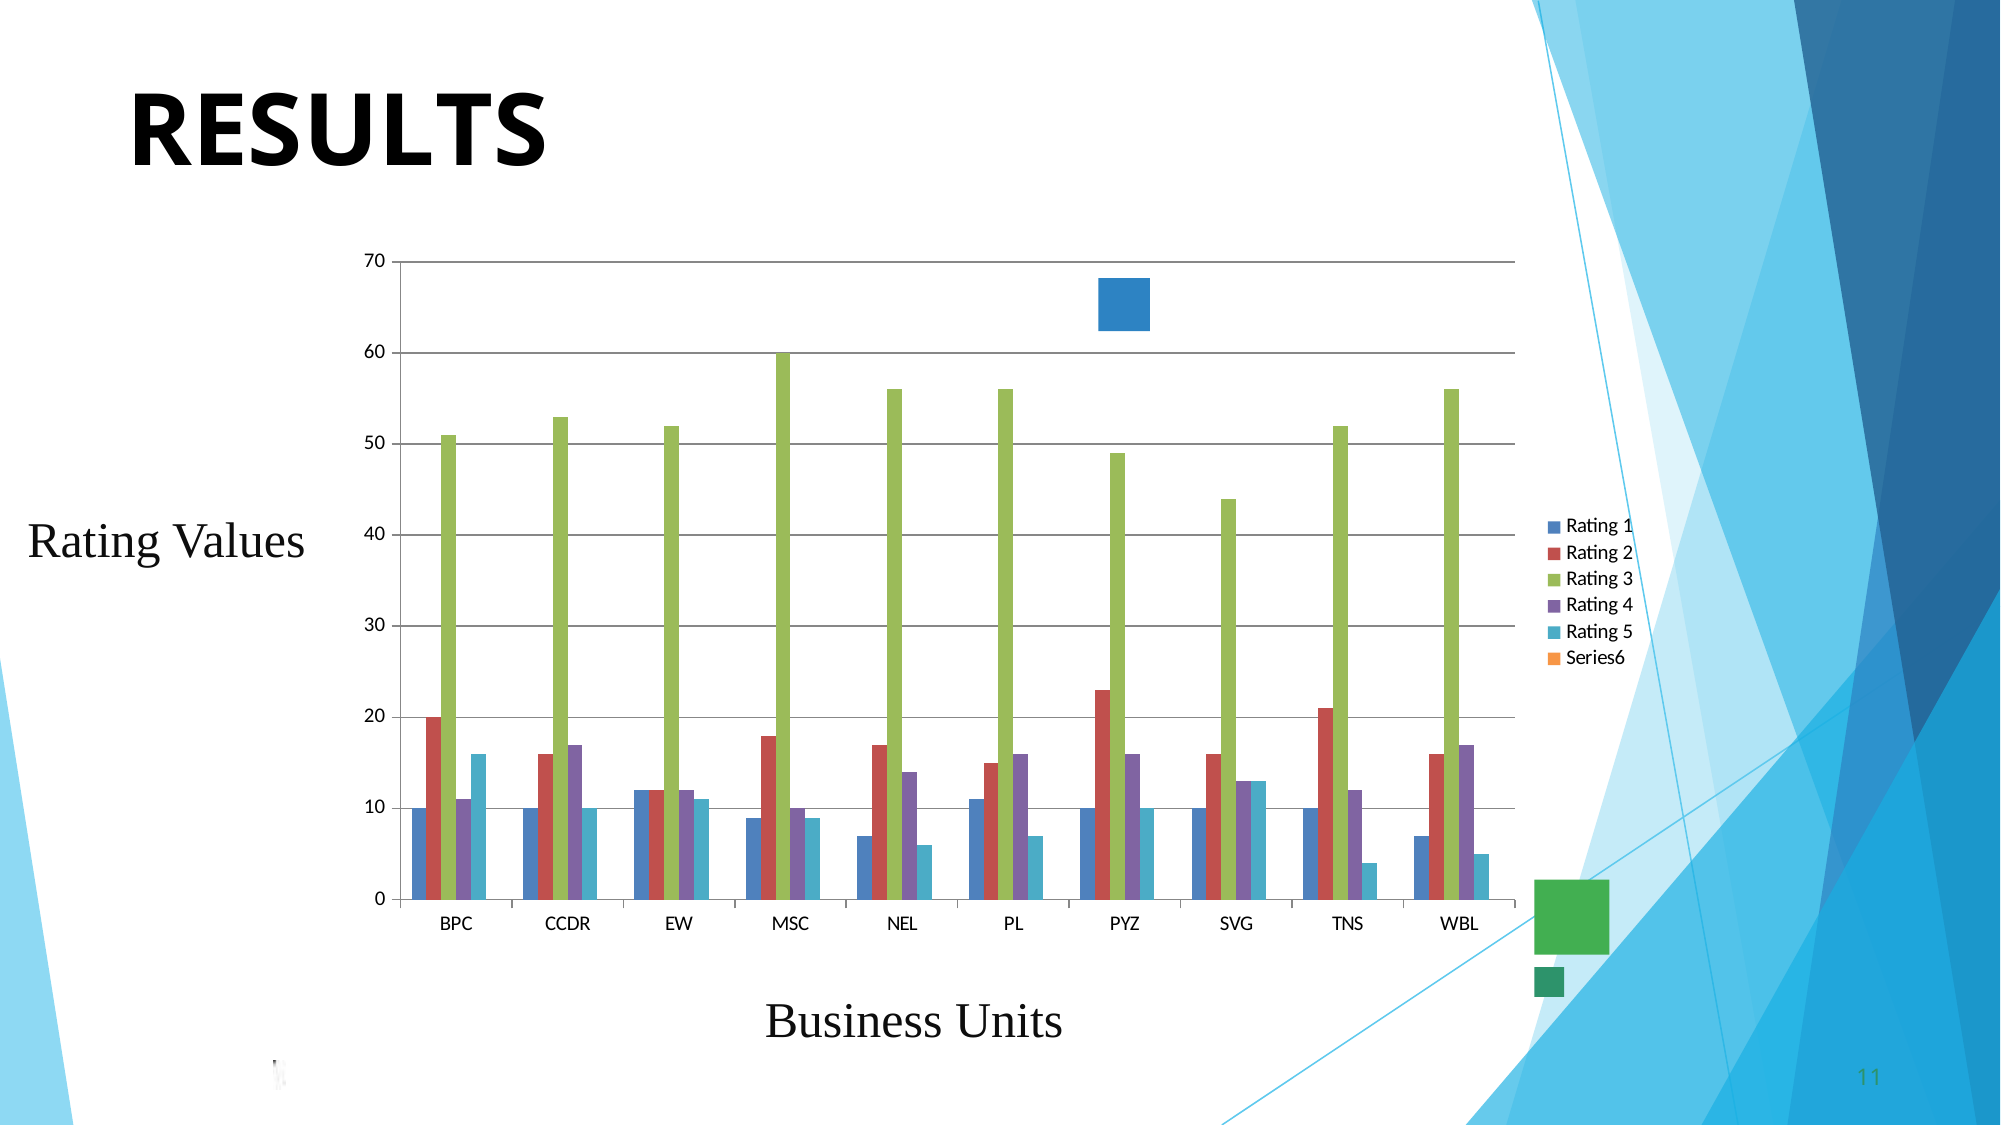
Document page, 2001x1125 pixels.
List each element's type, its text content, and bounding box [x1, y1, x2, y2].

text_box Rating Values [12, 499, 332, 582]
text_box [1849, 1061, 1888, 1095]
chart [337, 237, 1654, 950]
picture [273, 1060, 287, 1091]
text_box [1534, 967, 1565, 997]
title RESULTS [123, 63, 1877, 254]
text_box Business Units [749, 979, 1191, 1062]
